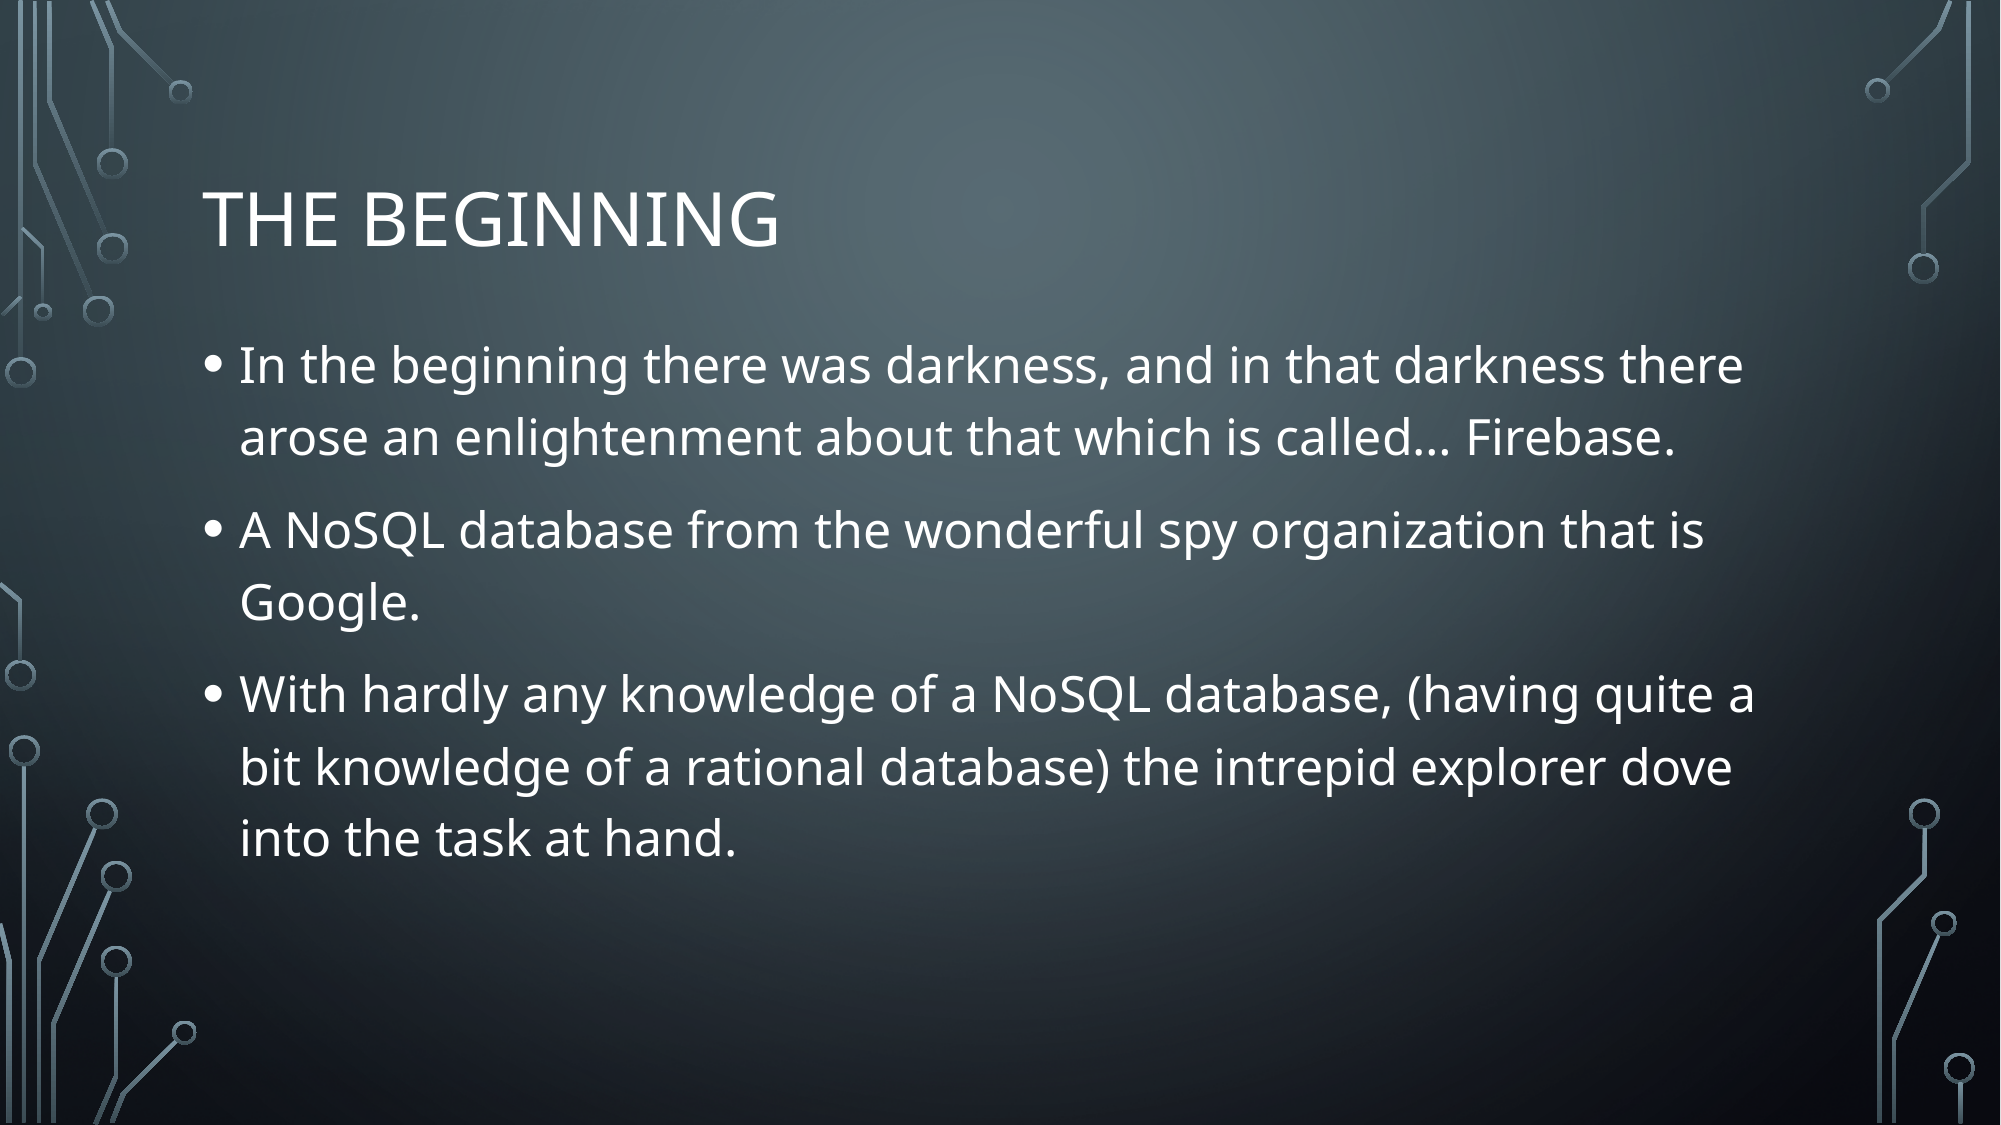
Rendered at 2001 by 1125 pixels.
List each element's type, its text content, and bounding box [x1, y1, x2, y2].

title The beginning [187, 101, 1813, 313]
list In the beginning there was darkness, and in that darkness there arose an enlightenment about that which is called… Firebase. A NoSQL database from the wonderful spy organization that is Google. With hardly any knowledge of a NoSQL database, (having quite a bit knowledge of a rational database) the intrepid explorer dove into the task at hand. [187, 313, 1813, 1024]
